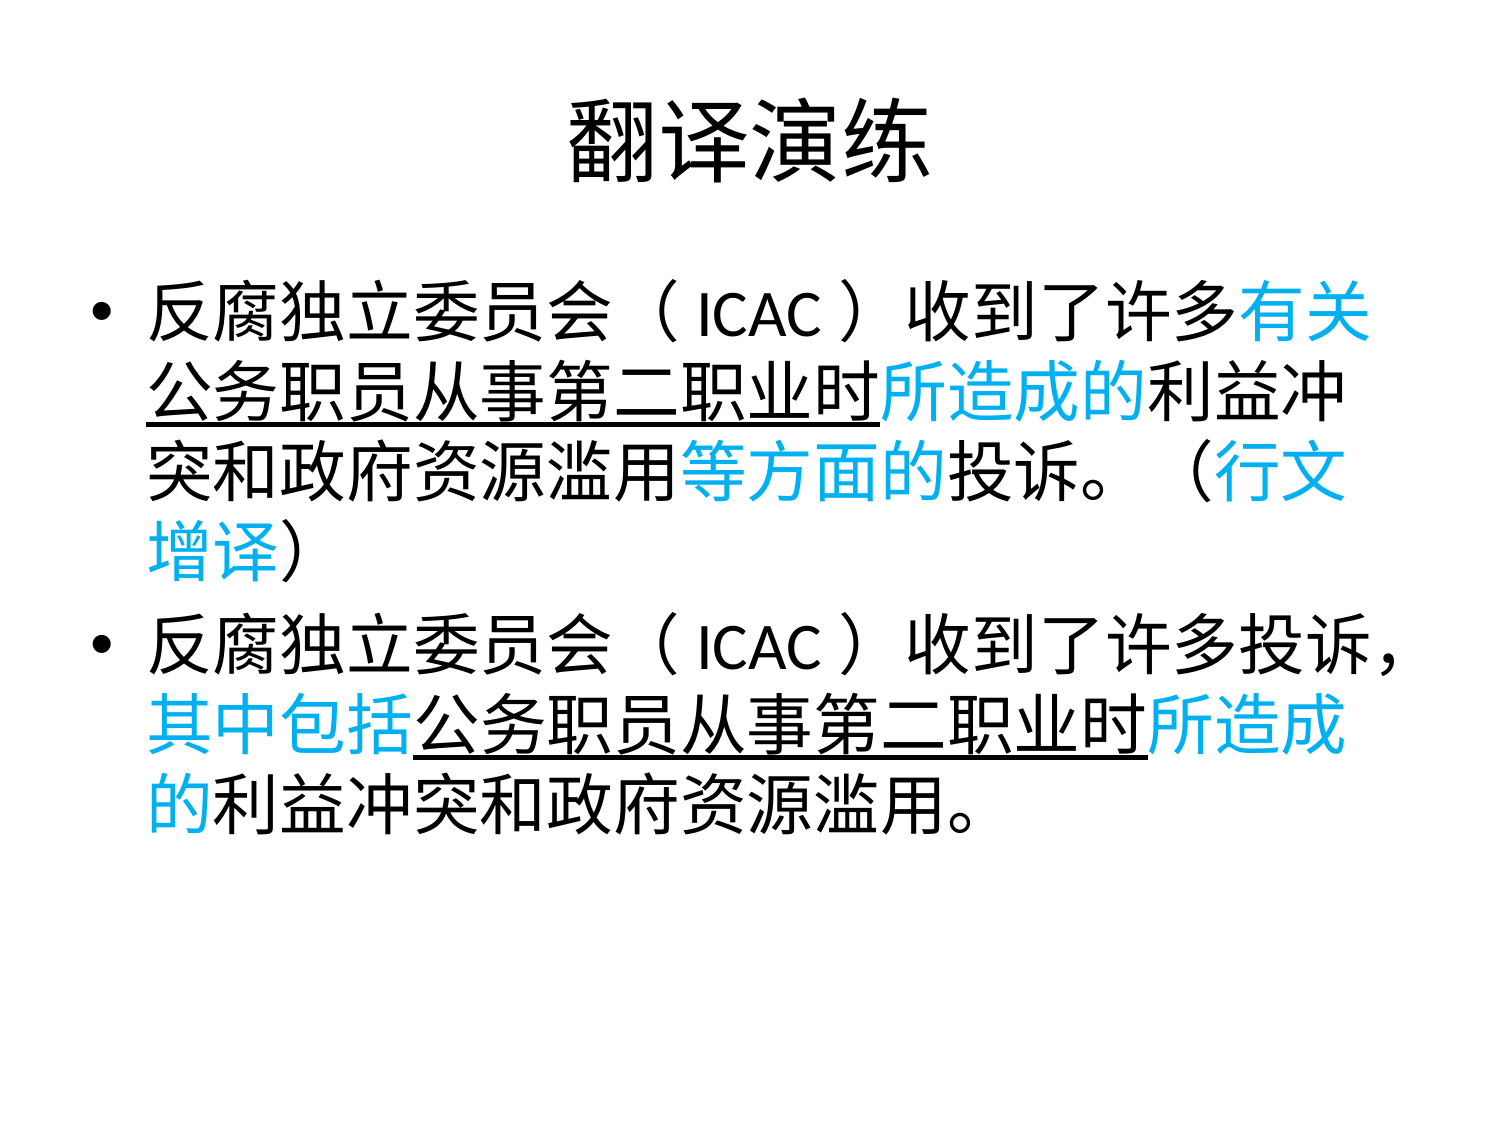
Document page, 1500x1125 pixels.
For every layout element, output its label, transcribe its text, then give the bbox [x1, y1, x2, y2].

list 反腐独立委员会（ICAC）收到了许多有关公务职员从事第二职业时所造成的利益冲突和政府资源滥用等方面的投诉。（行文增译） 反腐独立委员会（ICAC）收到了许多投诉，其中包括公务职员从事第二职业时所造成的利益冲突和政府资源滥用。 [75, 262, 1425, 1005]
title 翻译演练 [75, 45, 1425, 233]
